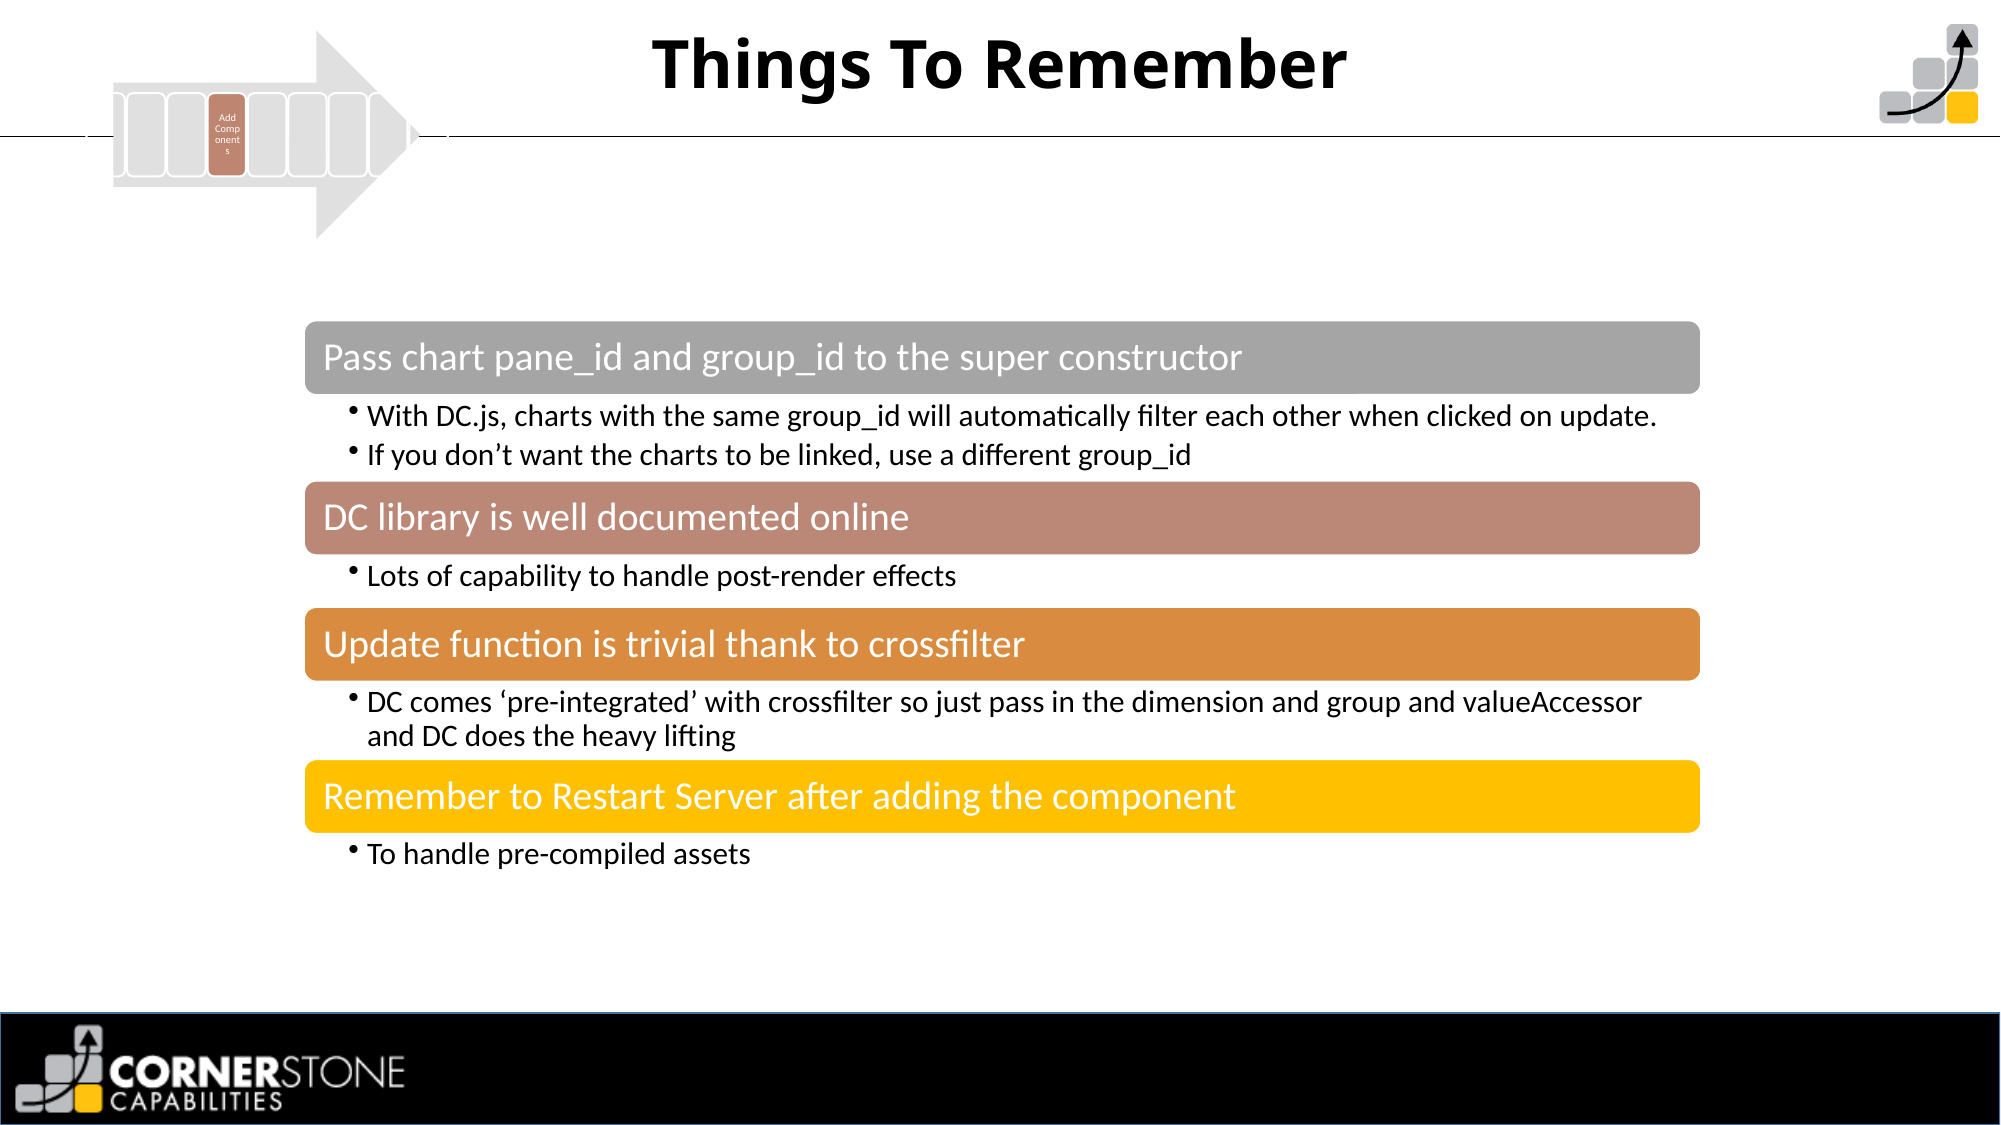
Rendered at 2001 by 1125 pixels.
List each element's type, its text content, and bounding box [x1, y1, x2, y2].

title Things To Remember [0, 0, 2000, 135]
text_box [86, 30, 448, 239]
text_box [303, 295, 1702, 910]
picture [11, 1020, 410, 1116]
